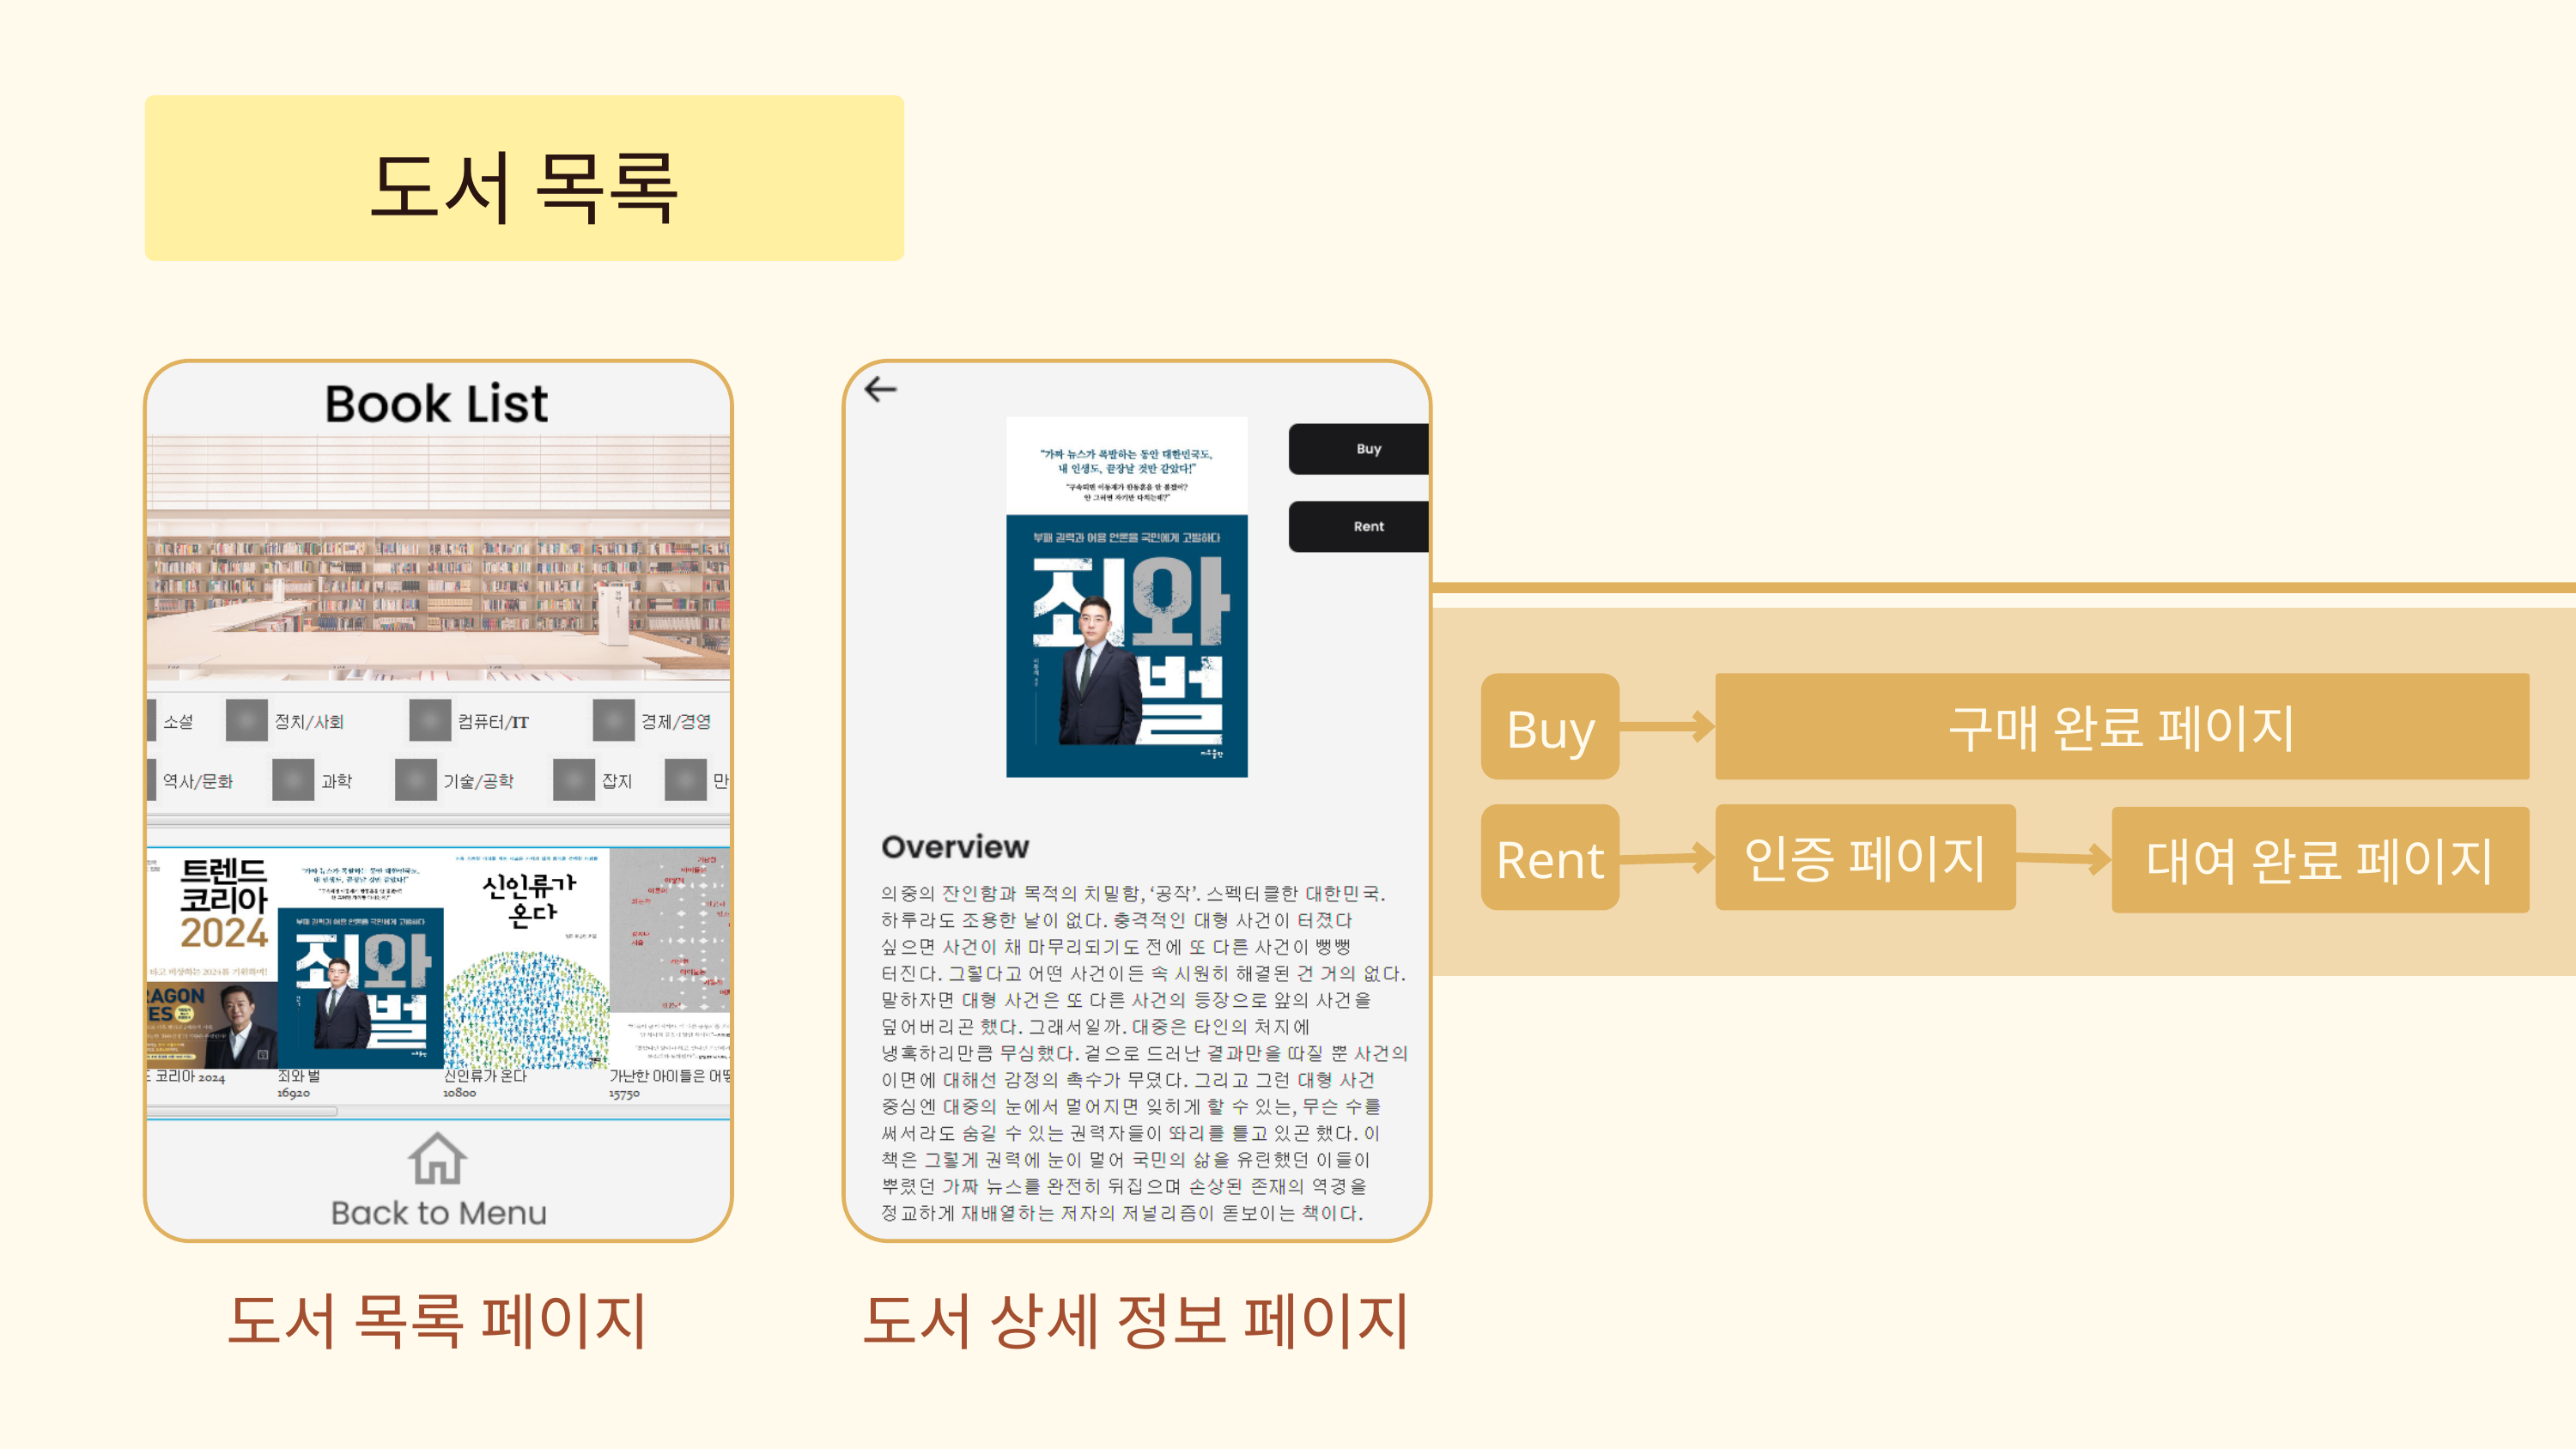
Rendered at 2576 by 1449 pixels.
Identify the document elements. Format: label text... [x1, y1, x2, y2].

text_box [1480, 673, 1620, 780]
text_box 도서 목록 페이지 [203, 1270, 674, 1358]
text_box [2111, 806, 2530, 913]
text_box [843, 360, 1431, 1241]
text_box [1981, 0, 2350, 671]
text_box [1981, 788, 2350, 1449]
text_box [144, 360, 732, 1241]
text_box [1480, 803, 1620, 911]
text_box 도서 상세 정보 페이지 [838, 1270, 1437, 1358]
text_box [1715, 673, 2530, 780]
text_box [1715, 803, 2017, 911]
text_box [144, 72, 905, 284]
